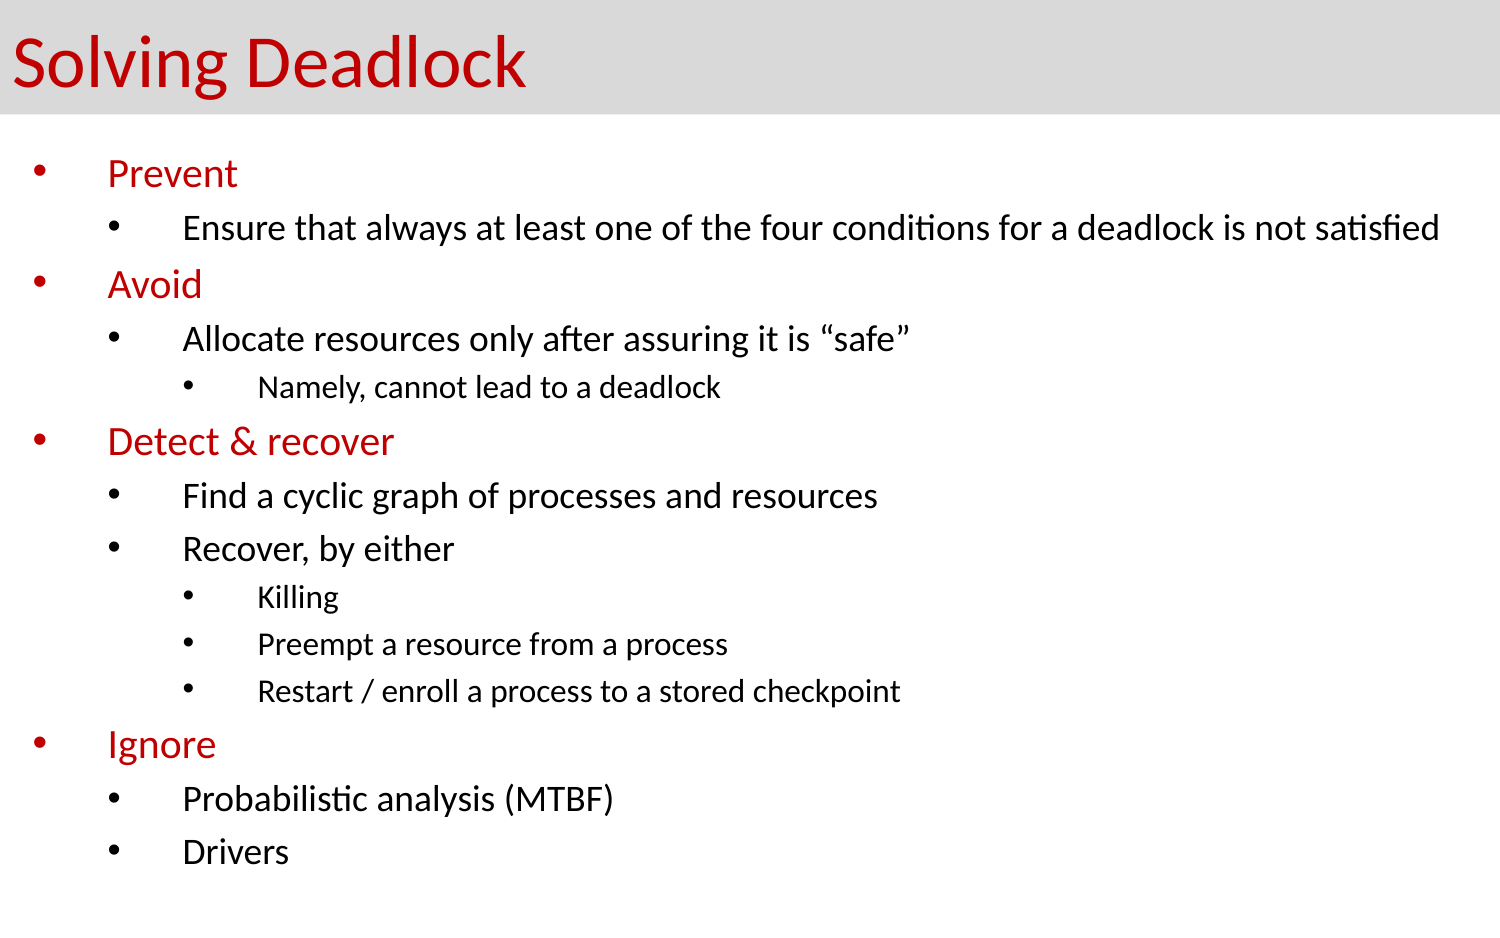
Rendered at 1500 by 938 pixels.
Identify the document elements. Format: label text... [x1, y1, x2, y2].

title Solving Deadlock [0, 0, 1500, 115]
subtitle Prevent Ensure that always at least one of the four conditions for a deadlock is not satisfied Avoid Allocate resources only after assuring it is “safe” Namely, cannot lead to a deadlock Detect & recover Find a cyclic graph of processes and resources Recover, by either Killing Preempt a resource from a process Restart / enroll a process to a stored checkpoint Ignore Probabilistic analysis (MTBF) Drivers [17, 138, 1483, 918]
